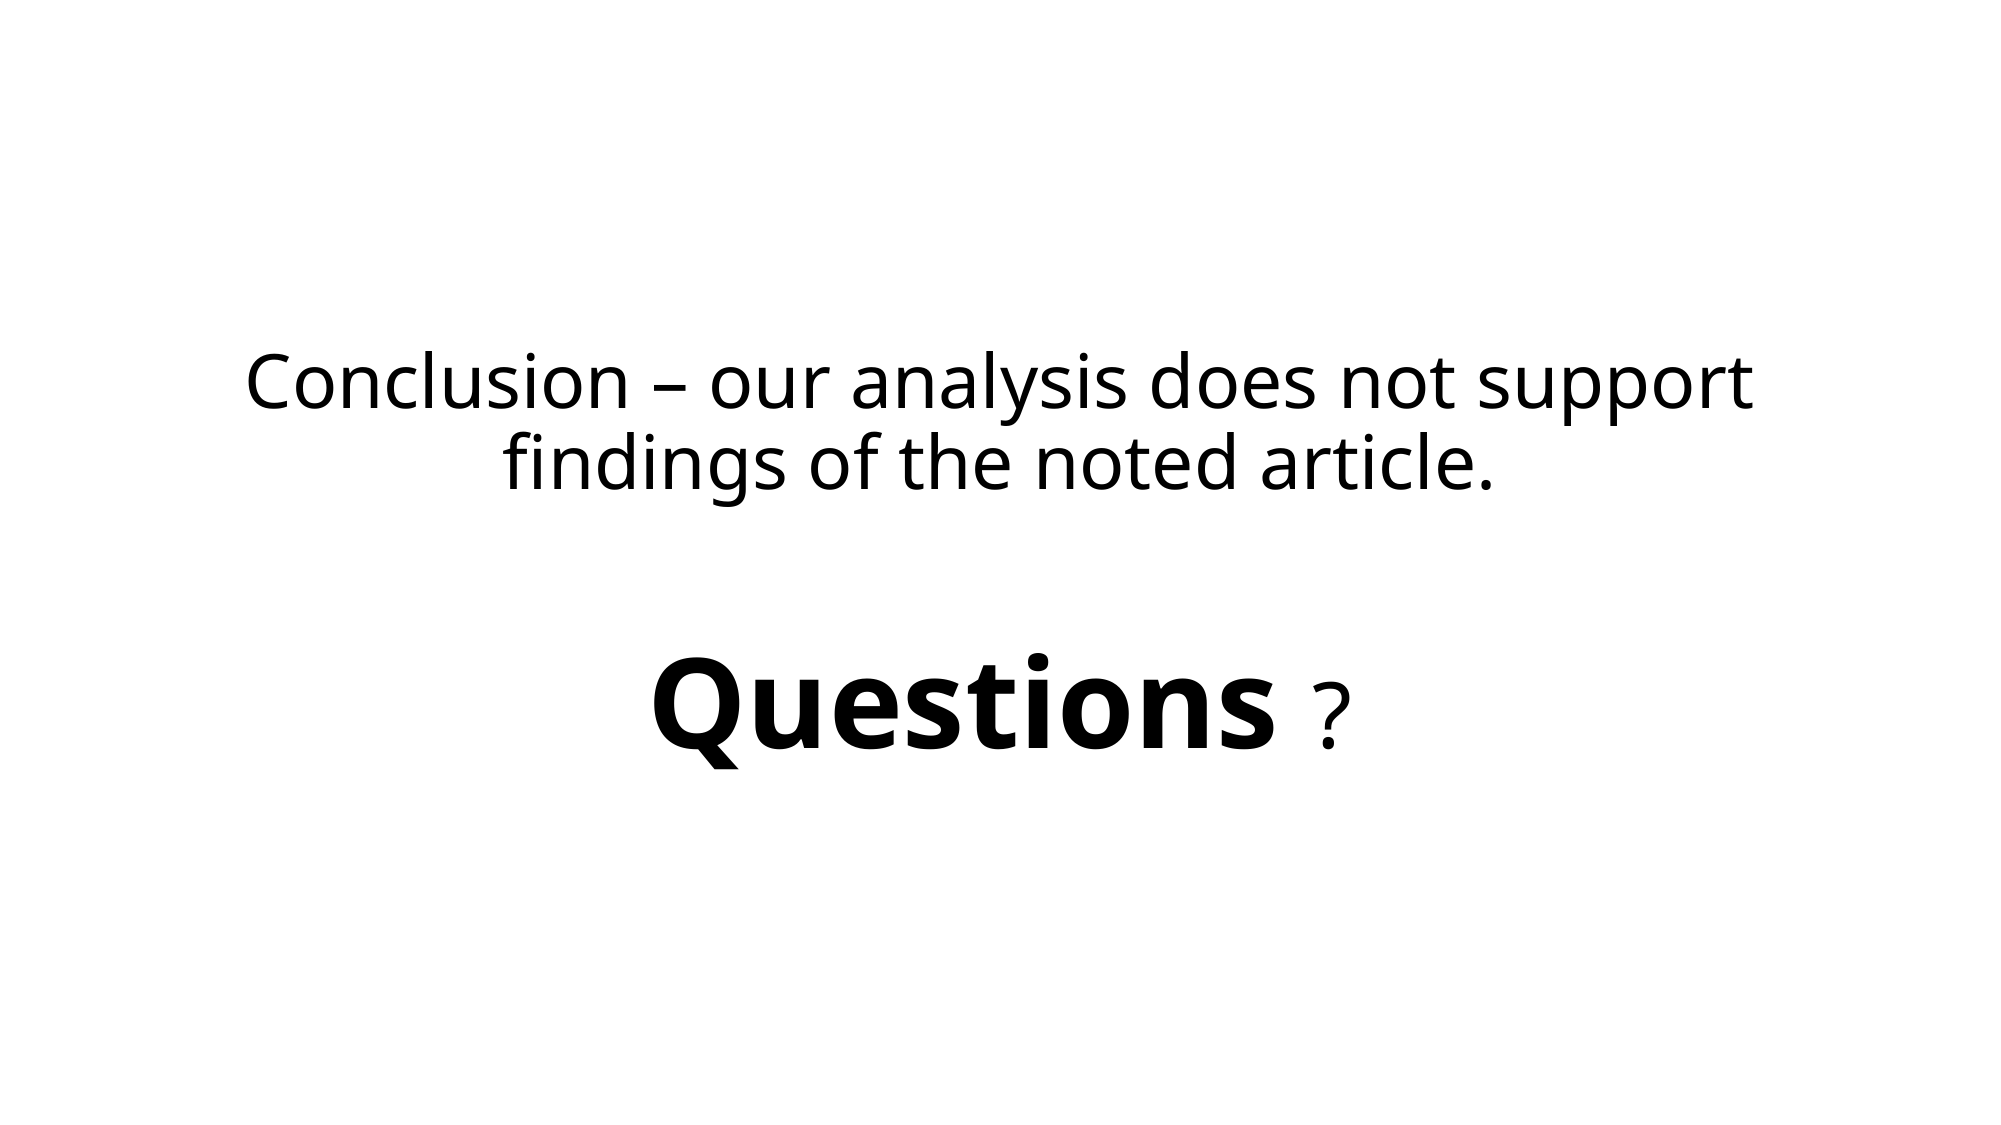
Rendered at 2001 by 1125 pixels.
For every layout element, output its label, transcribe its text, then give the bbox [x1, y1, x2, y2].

title Conclusion – our analysis does not support findings of the noted article. Questions ? [137, 59, 1863, 1060]
